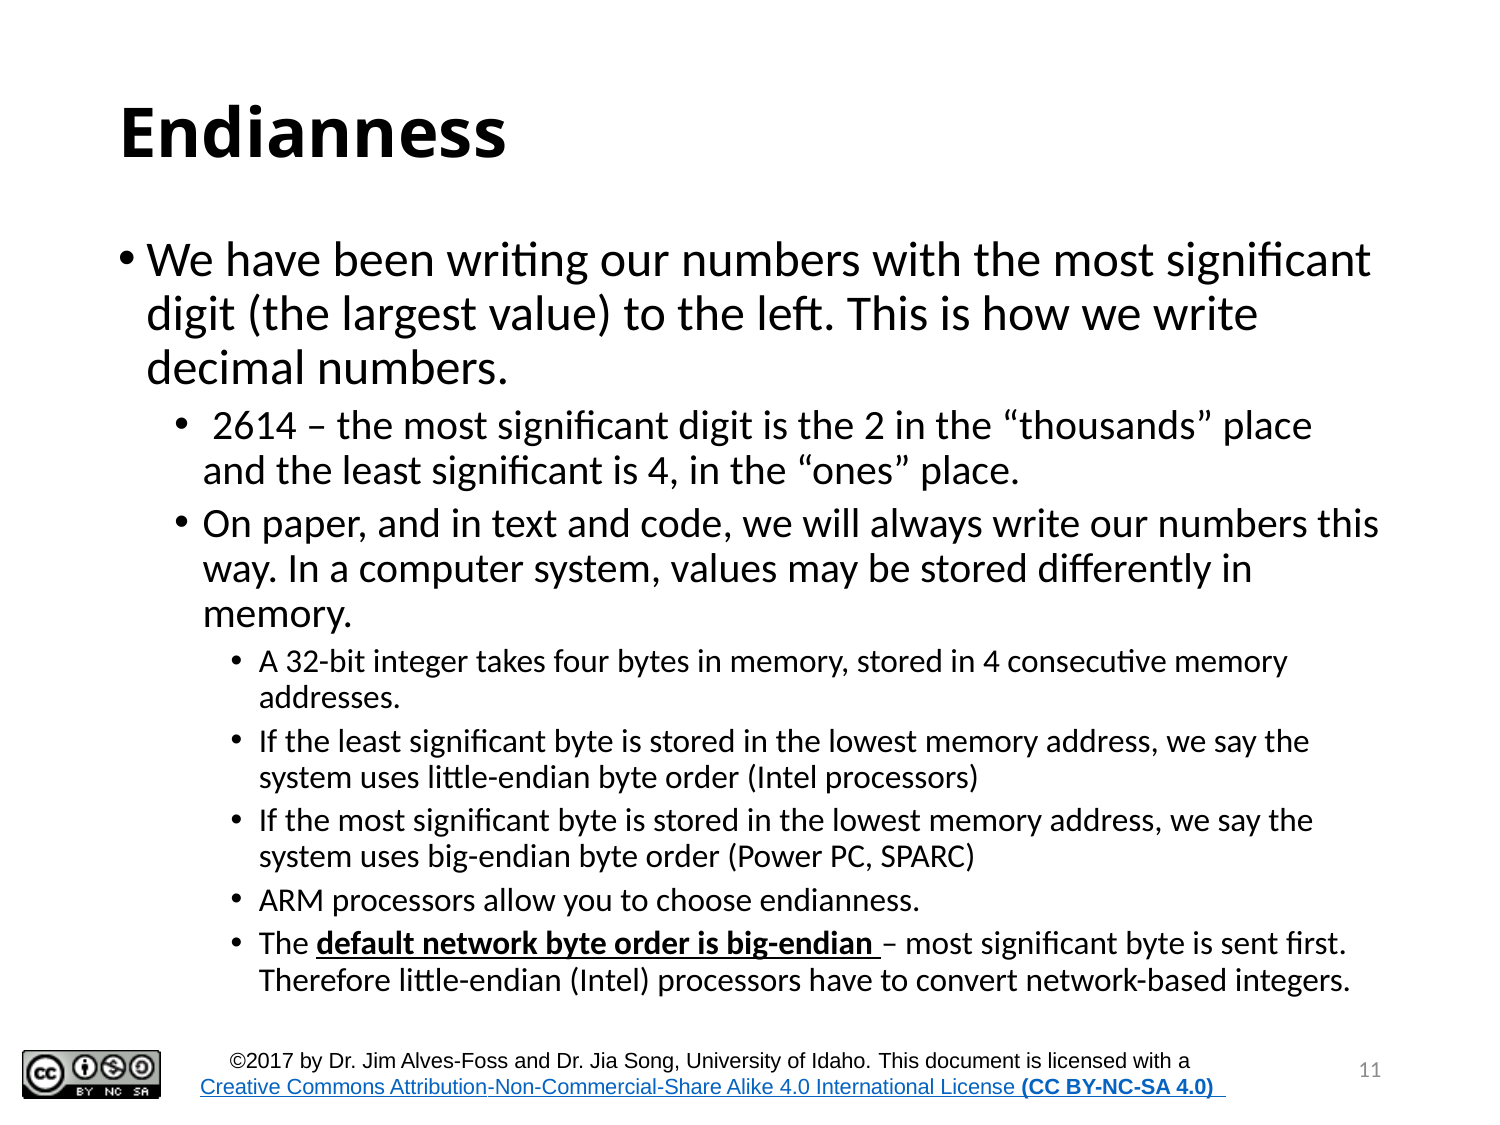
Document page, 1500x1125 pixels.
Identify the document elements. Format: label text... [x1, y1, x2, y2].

slide_number 11 [1315, 1038, 1397, 1099]
picture [22, 1050, 161, 1099]
list We have been writing our numbers with the most significant digit (the largest value) to the left. This is how we write decimal numbers. 2614 – the most significant digit is the 2 in the “thousands” place and the least significant is 4, in the “ones” place. On paper, and in text and code, we will always write our numbers this way. In a computer system, values may be stored differently in memory. A 32-bit integer takes four bytes in memory, stored in 4 consecutive memory addresses. If the least significant byte is stored in the lowest memory address, we say the system uses little-endian byte order (Intel processors) If the most significant byte is stored in the lowest memory address, we say the system uses big-endian byte order (Power PC, SPARC) ARM processors allow you to choose endianness. The default network byte order is big-endian – most significant byte is sent first. Therefore little-endian (Intel) processors have to convert network-based integers. [102, 225, 1398, 1014]
title Endianness [102, 59, 1398, 211]
